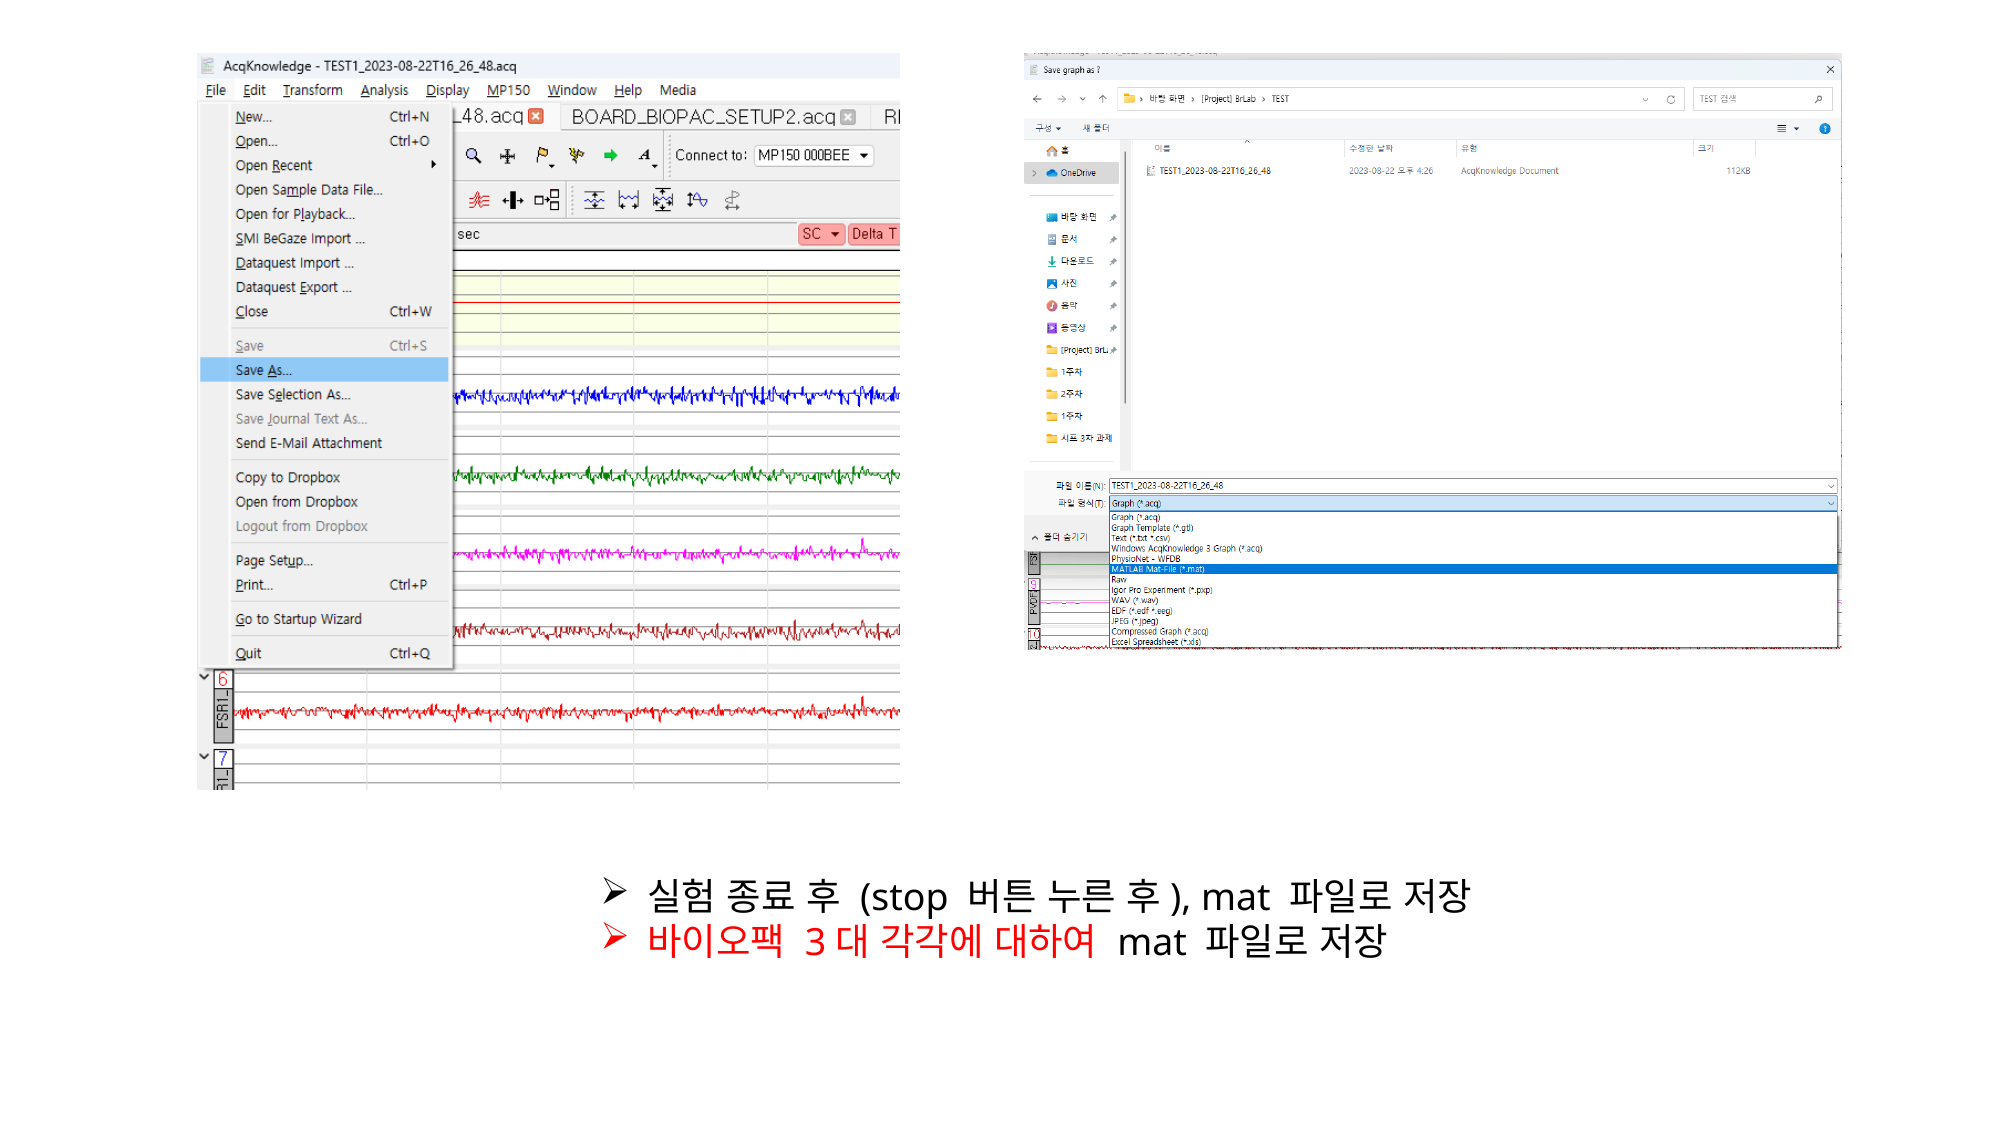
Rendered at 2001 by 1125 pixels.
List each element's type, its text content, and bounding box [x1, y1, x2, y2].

picture [1024, 53, 1842, 650]
text_box 실험 종료 후 (stop 버튼 누른 후), mat 파일로 저장 바이오팩 3대 각각에 대하여 mat 파일로 저장 [585, 865, 1621, 971]
picture [196, 53, 900, 791]
